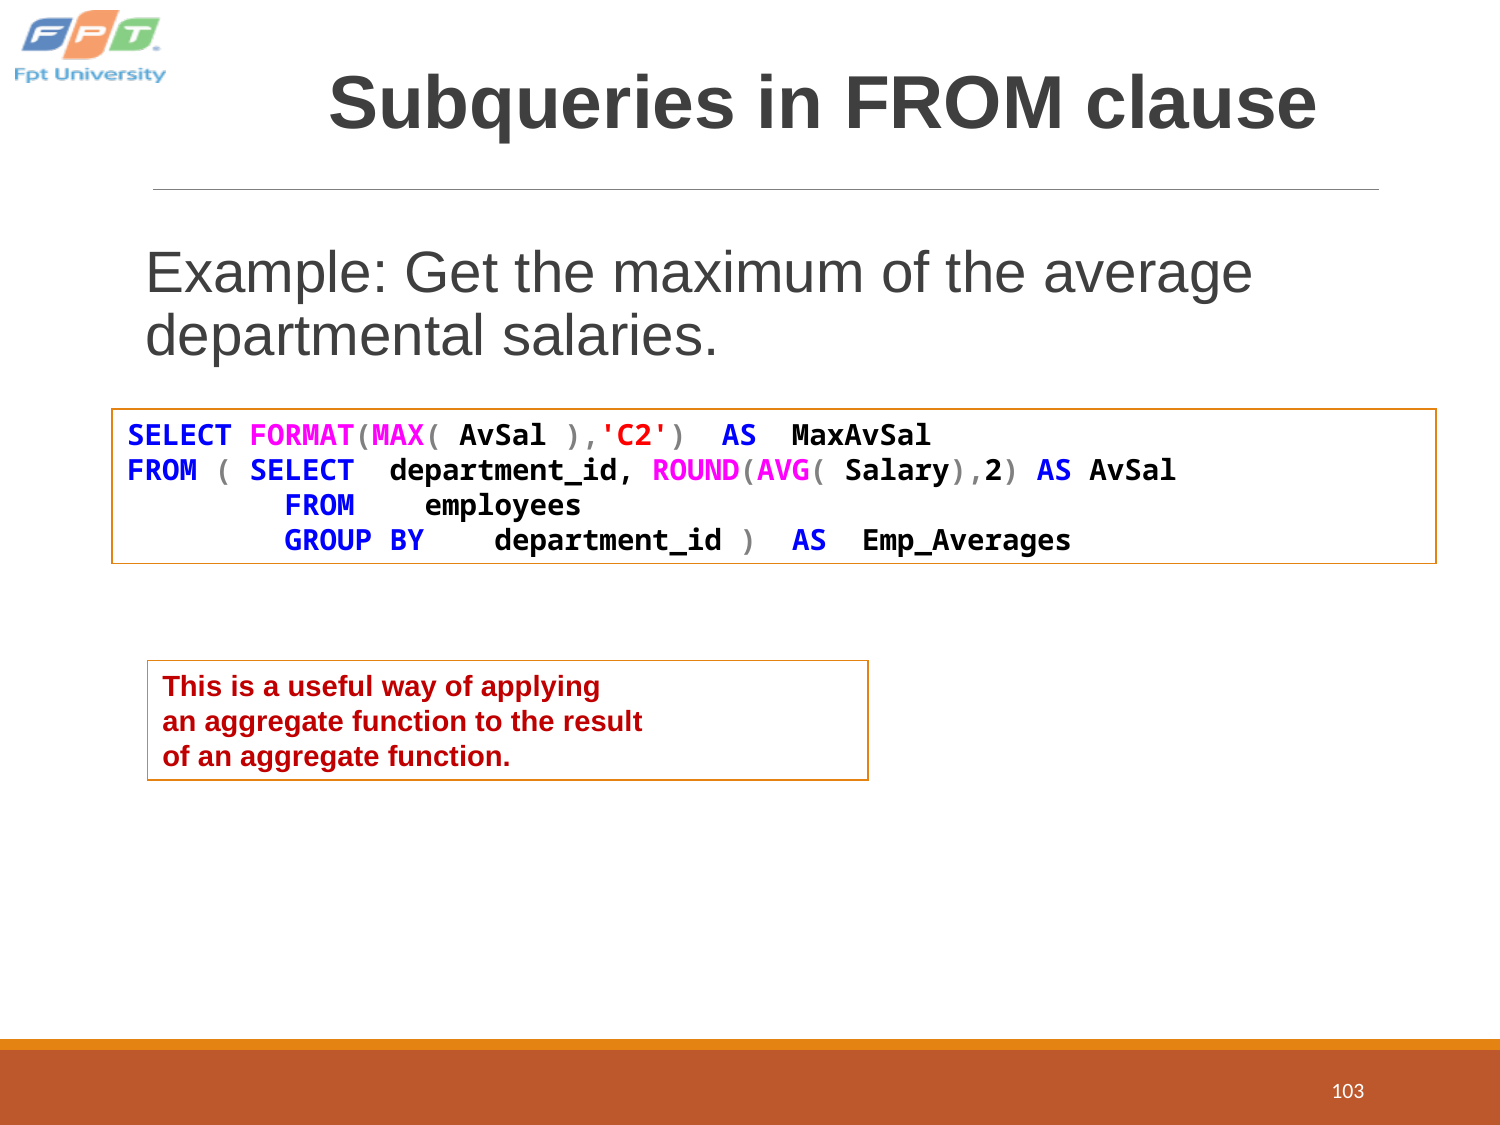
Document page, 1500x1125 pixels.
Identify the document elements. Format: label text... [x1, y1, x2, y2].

text_box SELECT FORMAT(MAX( AvSal ),'C2') AS MaxAvSal FROM ( SELECT department_id, ROUND(AVG( Salary),2) AS AvSal FROM employees GROUP BY department_id ) AS Emp_Averages [112, 408, 1437, 564]
text_box This is a useful way of applying an aggregate function to the result of an aggregate function. [147, 660, 869, 780]
slide_number 103 [1218, 1059, 1380, 1120]
picture [15, 10, 166, 83]
list Example: Get the maximum of the average departmental salaries. [70, 234, 1471, 1034]
title Subqueries in FROM clause [251, 59, 1397, 216]
